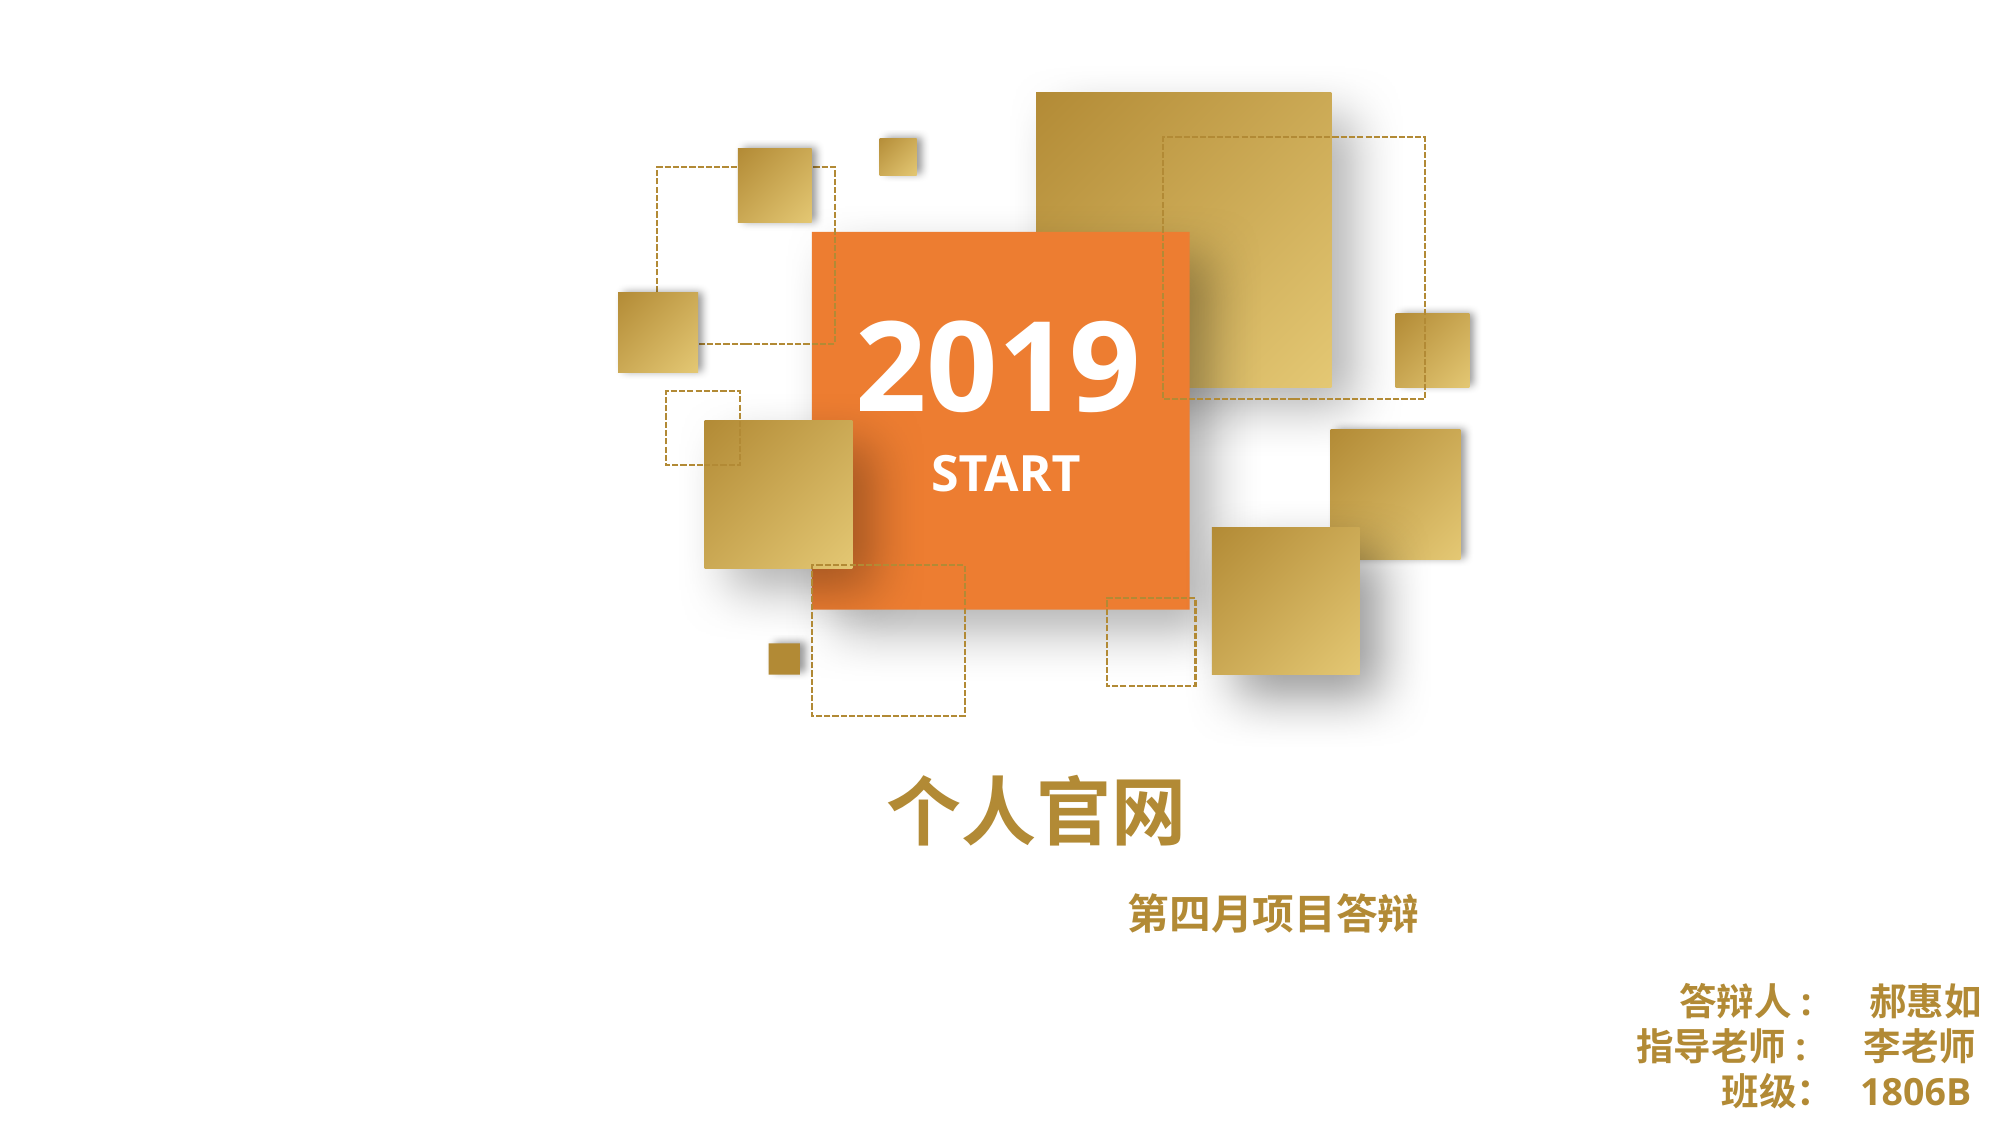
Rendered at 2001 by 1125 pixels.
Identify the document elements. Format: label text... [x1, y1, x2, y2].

text_box 个人官网 第四月项目答辩 [380, 756, 1692, 952]
text_box [1330, 429, 1461, 561]
text_box 2019 [785, 279, 1211, 433]
text_box [737, 147, 813, 223]
text_box [1106, 597, 1197, 687]
text_box [704, 420, 853, 569]
text_box [768, 642, 801, 676]
text_box [835, 231, 1163, 279]
text_box [879, 137, 918, 176]
text_box [811, 564, 966, 717]
text_box [1211, 526, 1361, 676]
text_box [1035, 91, 1332, 222]
text_box [908, 509, 1191, 611]
text_box [1162, 136, 1426, 400]
text_box START [752, 433, 1260, 509]
text_box [1426, 313, 1470, 388]
text_box [617, 292, 699, 374]
text_box [656, 166, 836, 345]
text_box 答辩人: 郝惠如 指导老师: 李老师 班级： 1806B [1621, 971, 1997, 1121]
text_box [665, 390, 741, 466]
